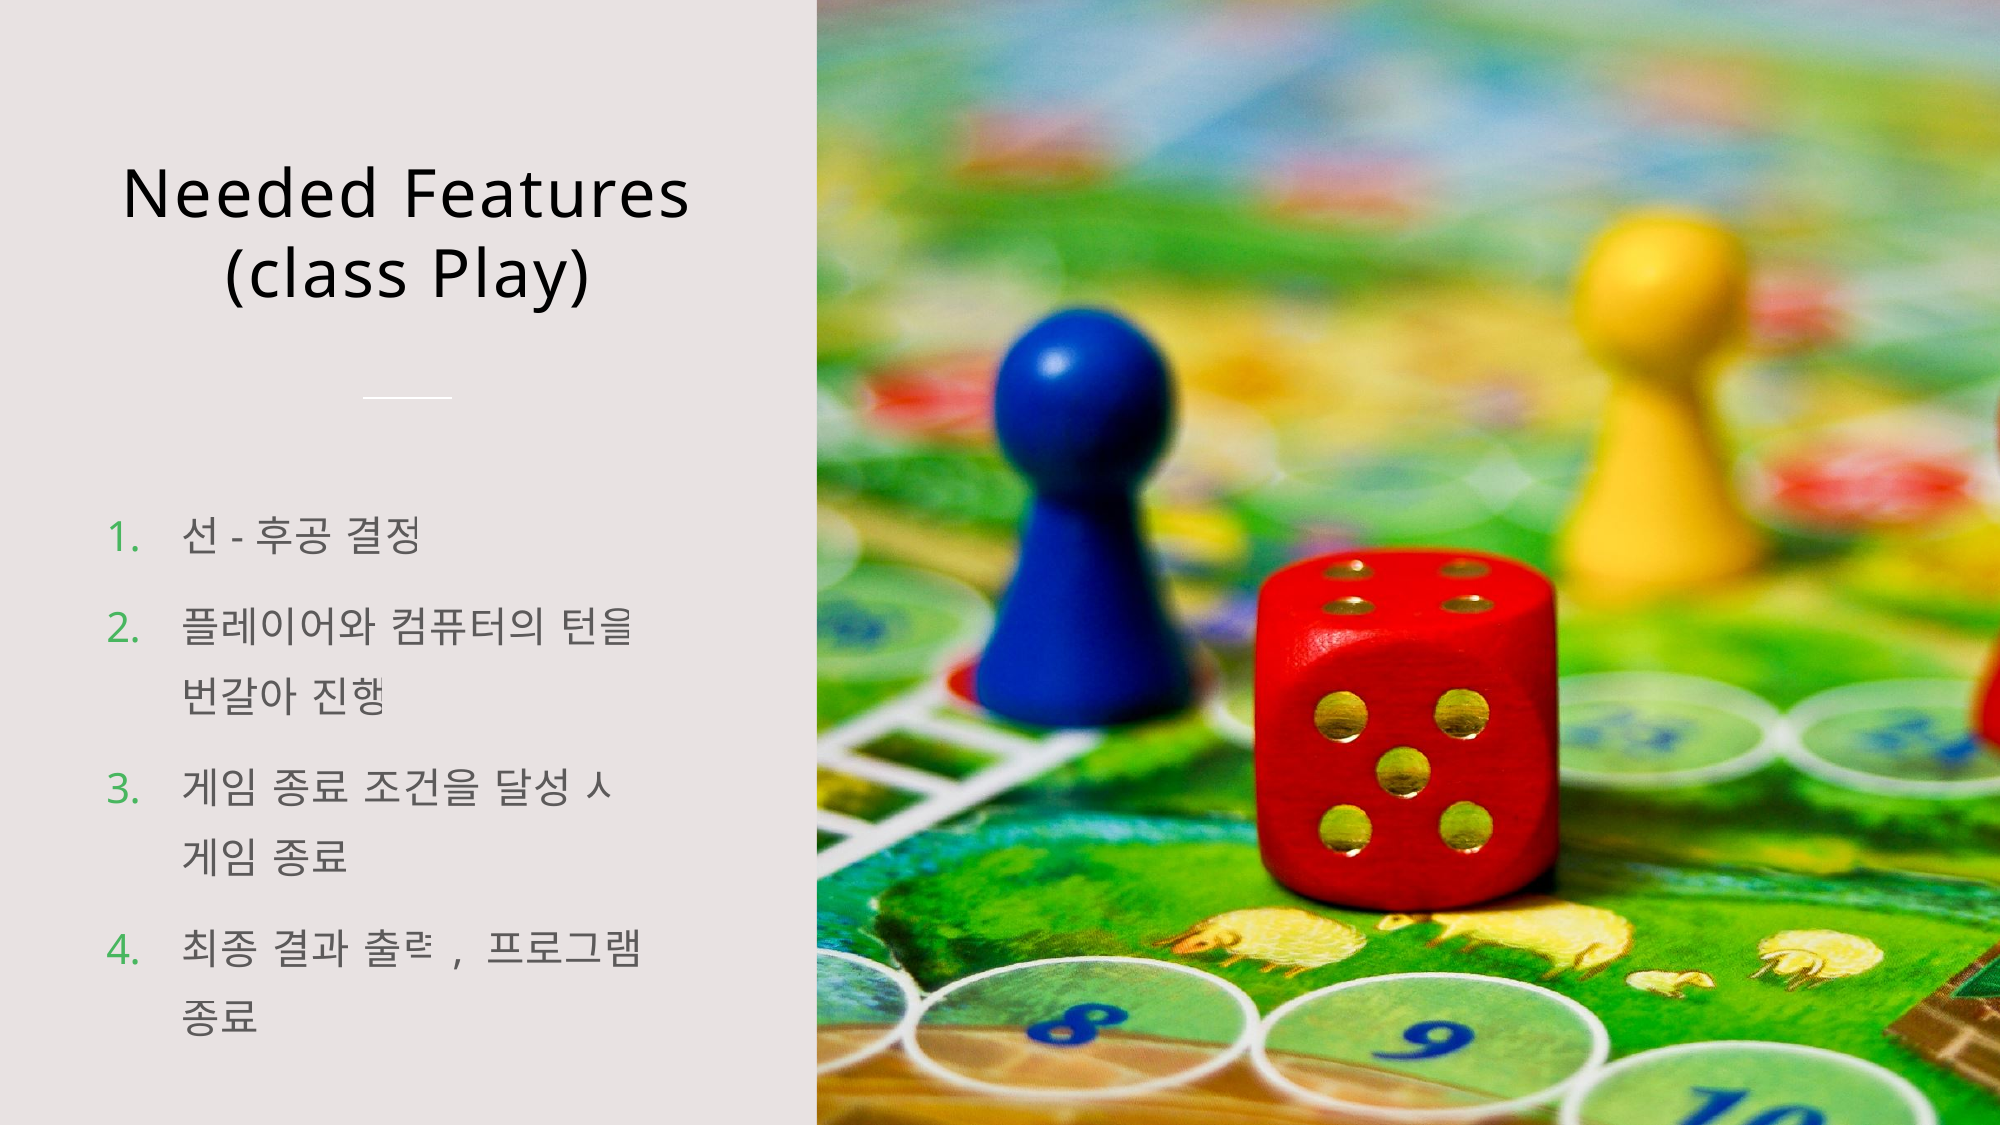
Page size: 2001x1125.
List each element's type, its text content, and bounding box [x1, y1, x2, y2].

text_box [0, 0, 816, 1125]
title Needed Features (class Play) [88, 87, 728, 327]
list 선-후공 결정 플레이어와 컴퓨터의 턴을 번갈아 진행 게임 종료 조건을 달성 시 게임 종료 최종 결과 출력, 프로그램 종료 [88, 471, 727, 989]
picture [816, 0, 2000, 1125]
